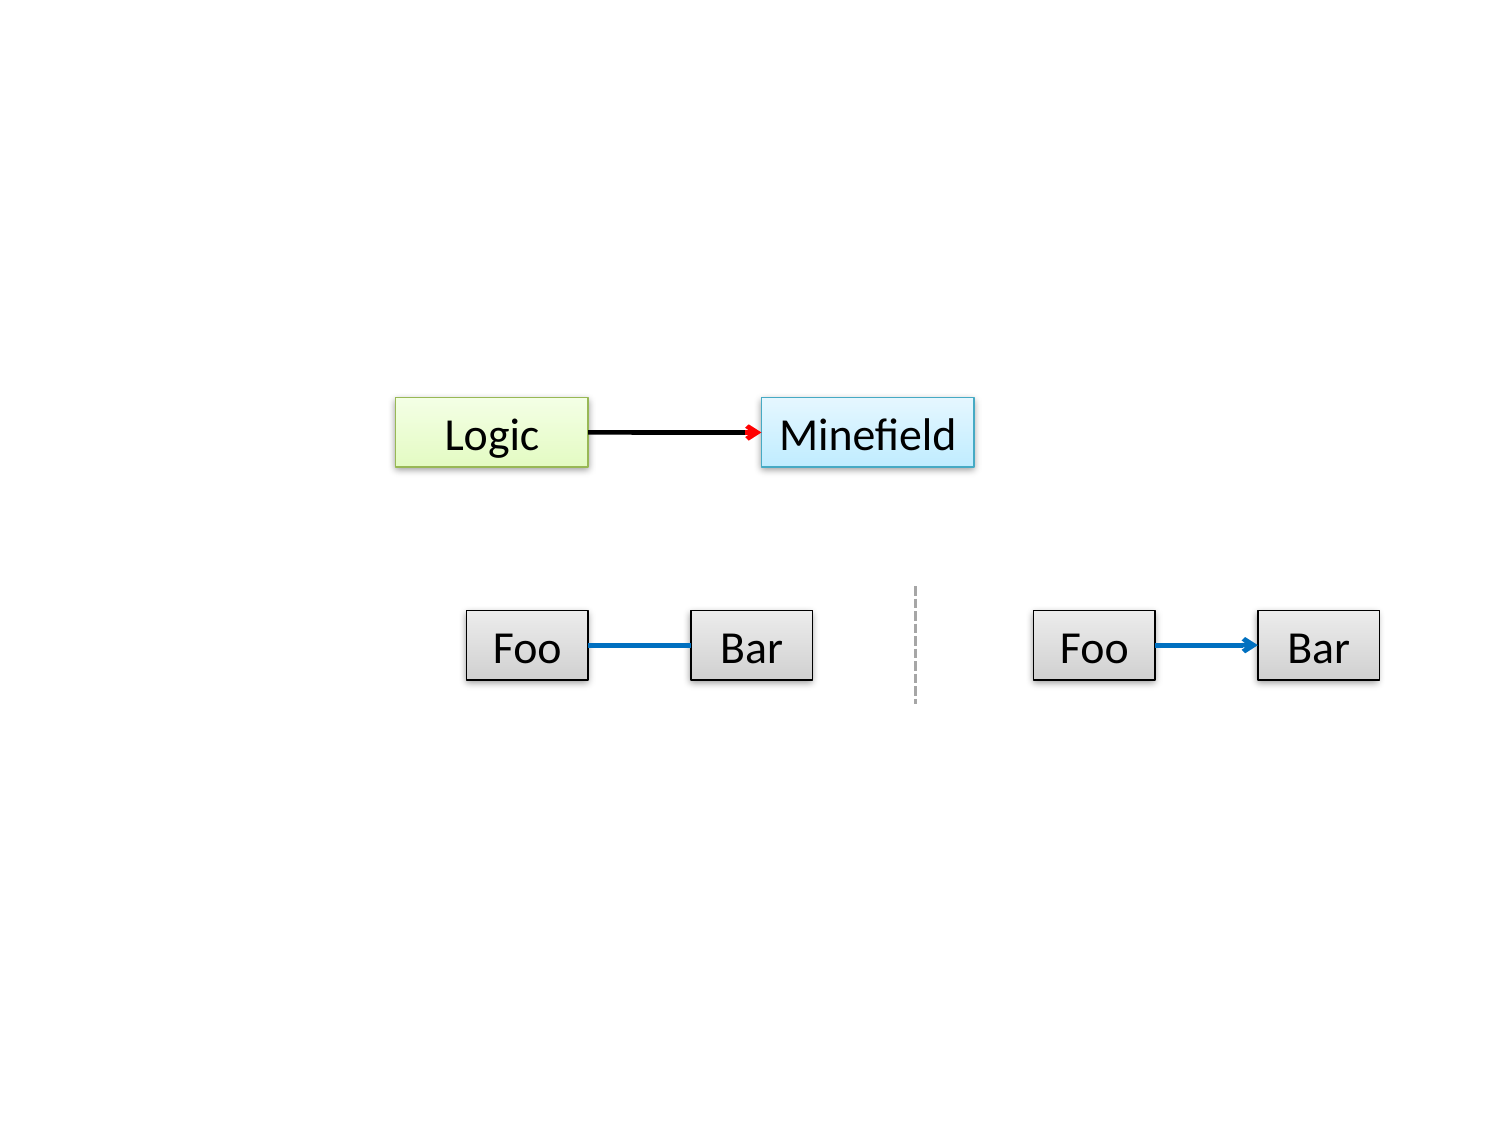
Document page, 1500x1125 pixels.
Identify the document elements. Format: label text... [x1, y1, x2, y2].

text_box Logic [395, 397, 589, 468]
text_box Bar [690, 610, 813, 681]
text_box Bar [1257, 610, 1380, 681]
text_box Foo [1033, 610, 1156, 681]
text_box Foo [466, 610, 589, 681]
text_box Minefield [761, 397, 975, 468]
